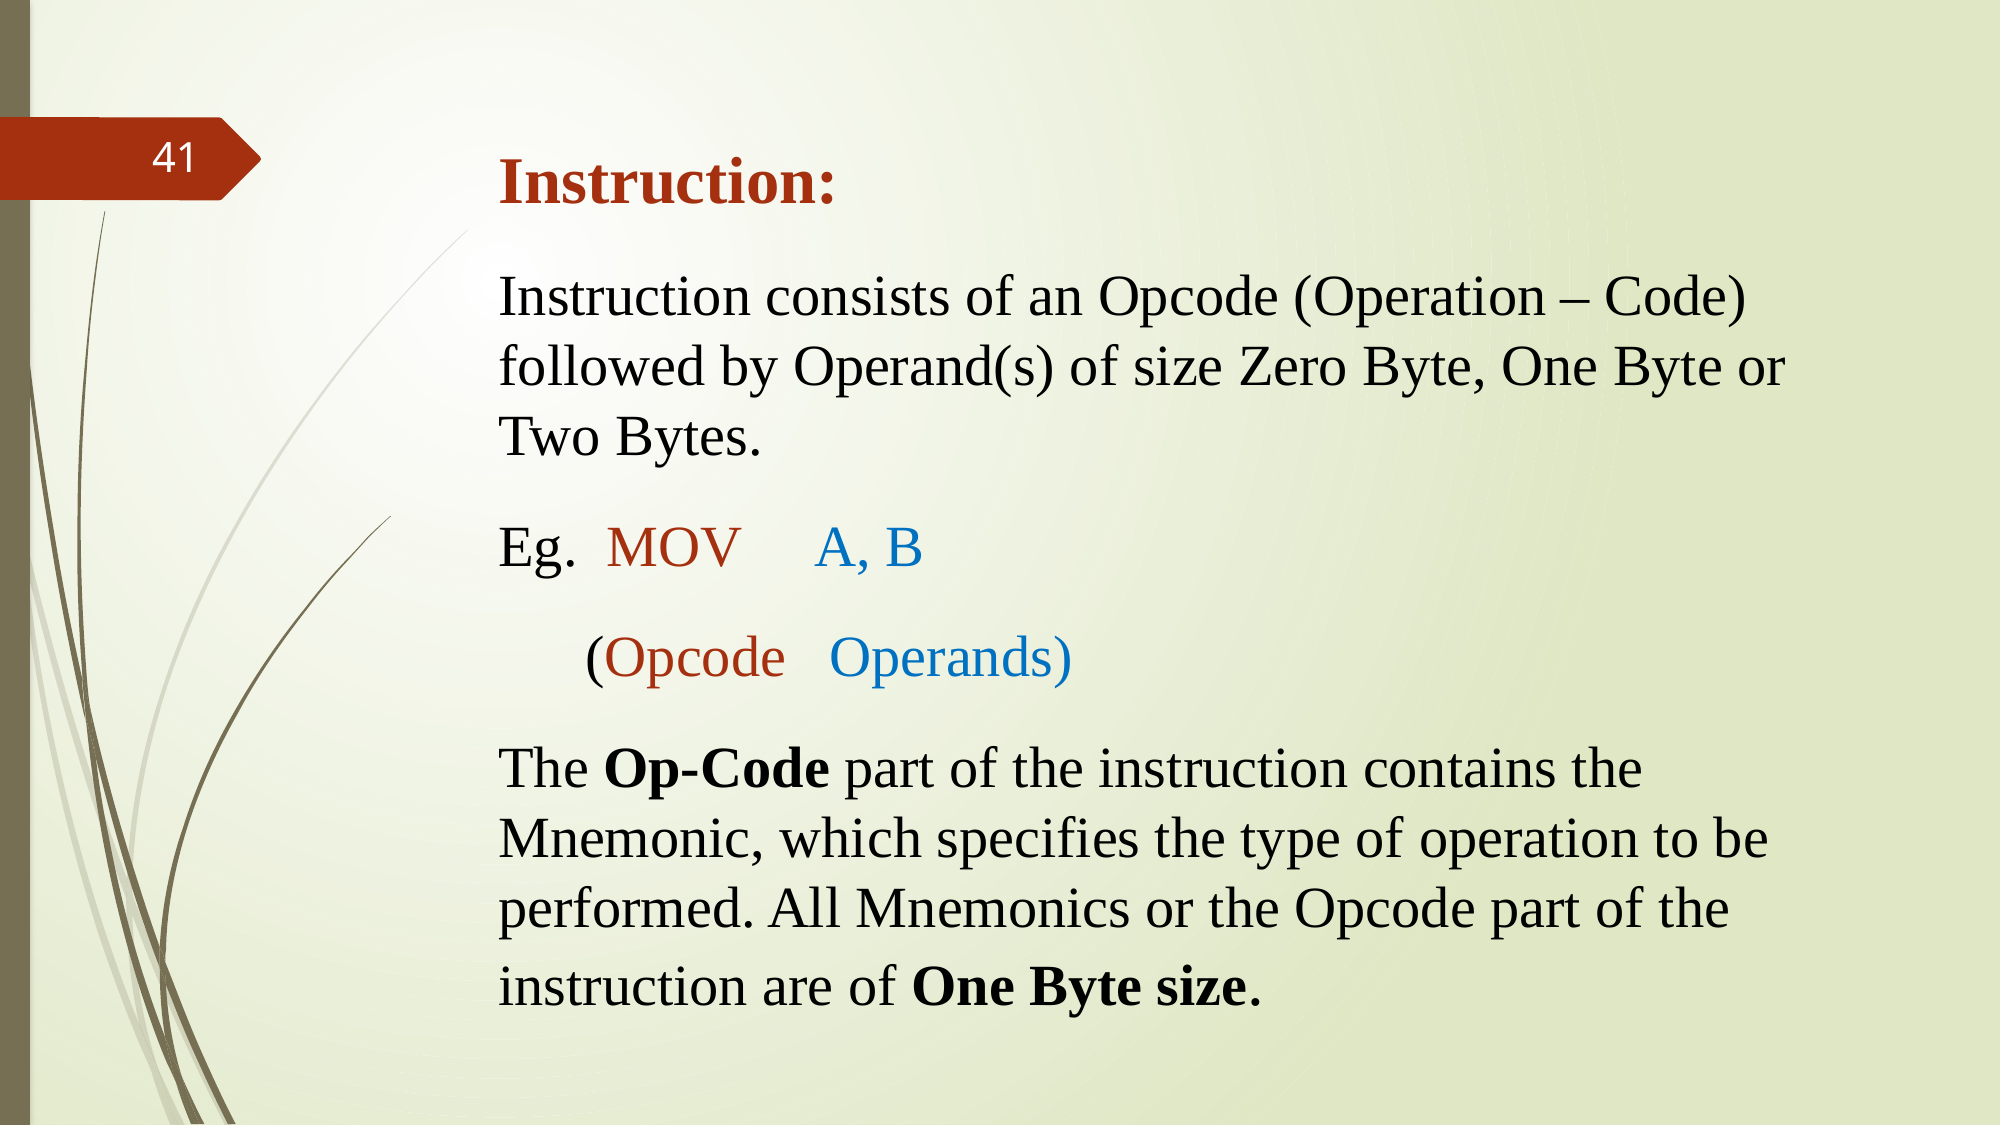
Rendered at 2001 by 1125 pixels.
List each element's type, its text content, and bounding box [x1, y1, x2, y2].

slide_number 41 [87, 129, 216, 190]
text_box Instruction: Instruction consists of an Opcode (Operation – Code) followed by Operand(s) of size Zero Byte, One Byte or Two Bytes. Eg. MOV A, B (Opcode Operands) The Op-Code part of the instruction contains the Mnemonic, which specifies the type of operation to be performed. All Mnemonics or the Opcode part of the instruction are of One Byte size. [483, 129, 1859, 1027]
